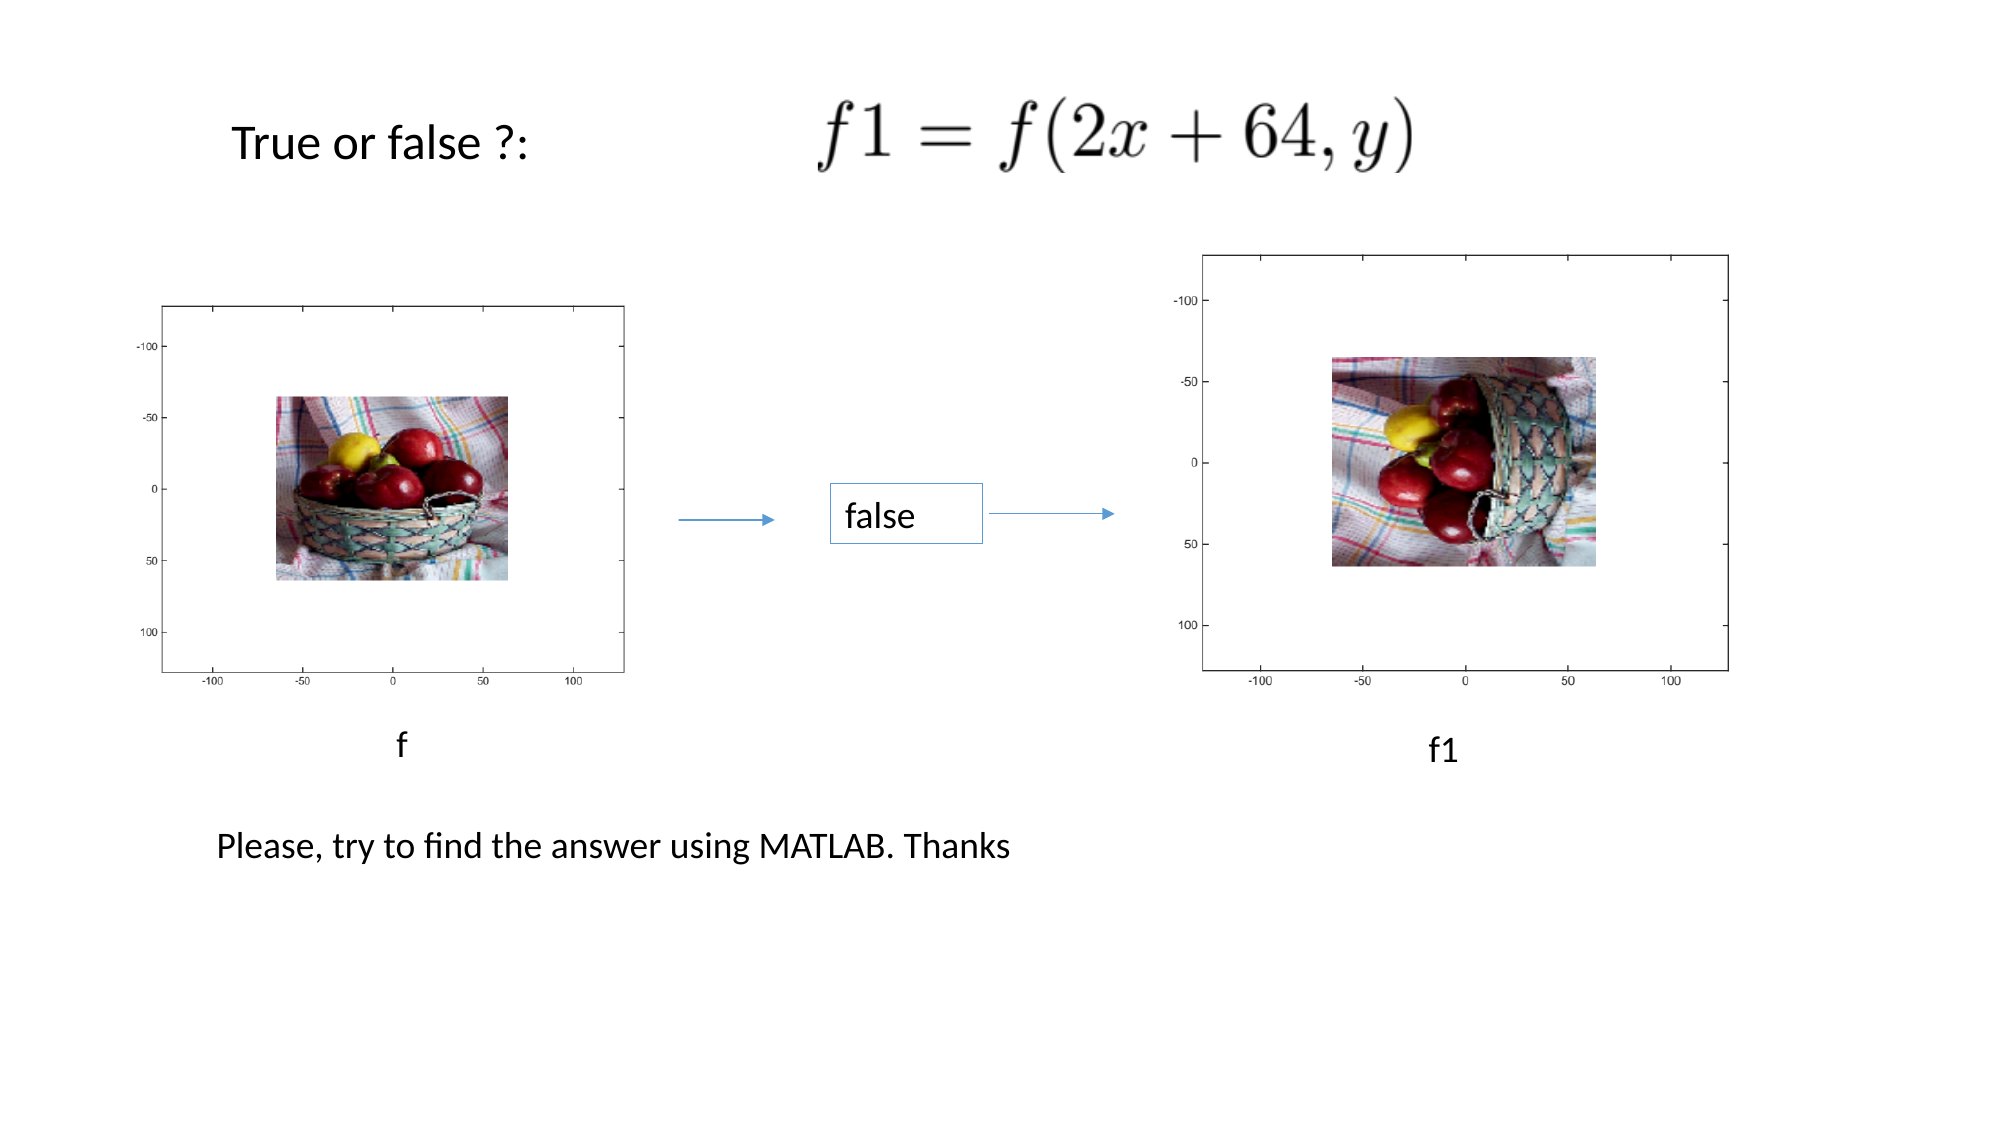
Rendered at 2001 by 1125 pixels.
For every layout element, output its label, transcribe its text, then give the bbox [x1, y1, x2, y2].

picture [817, 95, 1412, 173]
picture [84, 273, 679, 719]
text_box f [381, 719, 527, 773]
text_box false [830, 483, 983, 544]
picture [1114, 217, 1791, 725]
text_box Please, try to find the answer using MATLAB. Thanks [201, 813, 1414, 874]
text_box f1 [1413, 725, 1559, 778]
text_box True or false ?: [216, 102, 579, 178]
